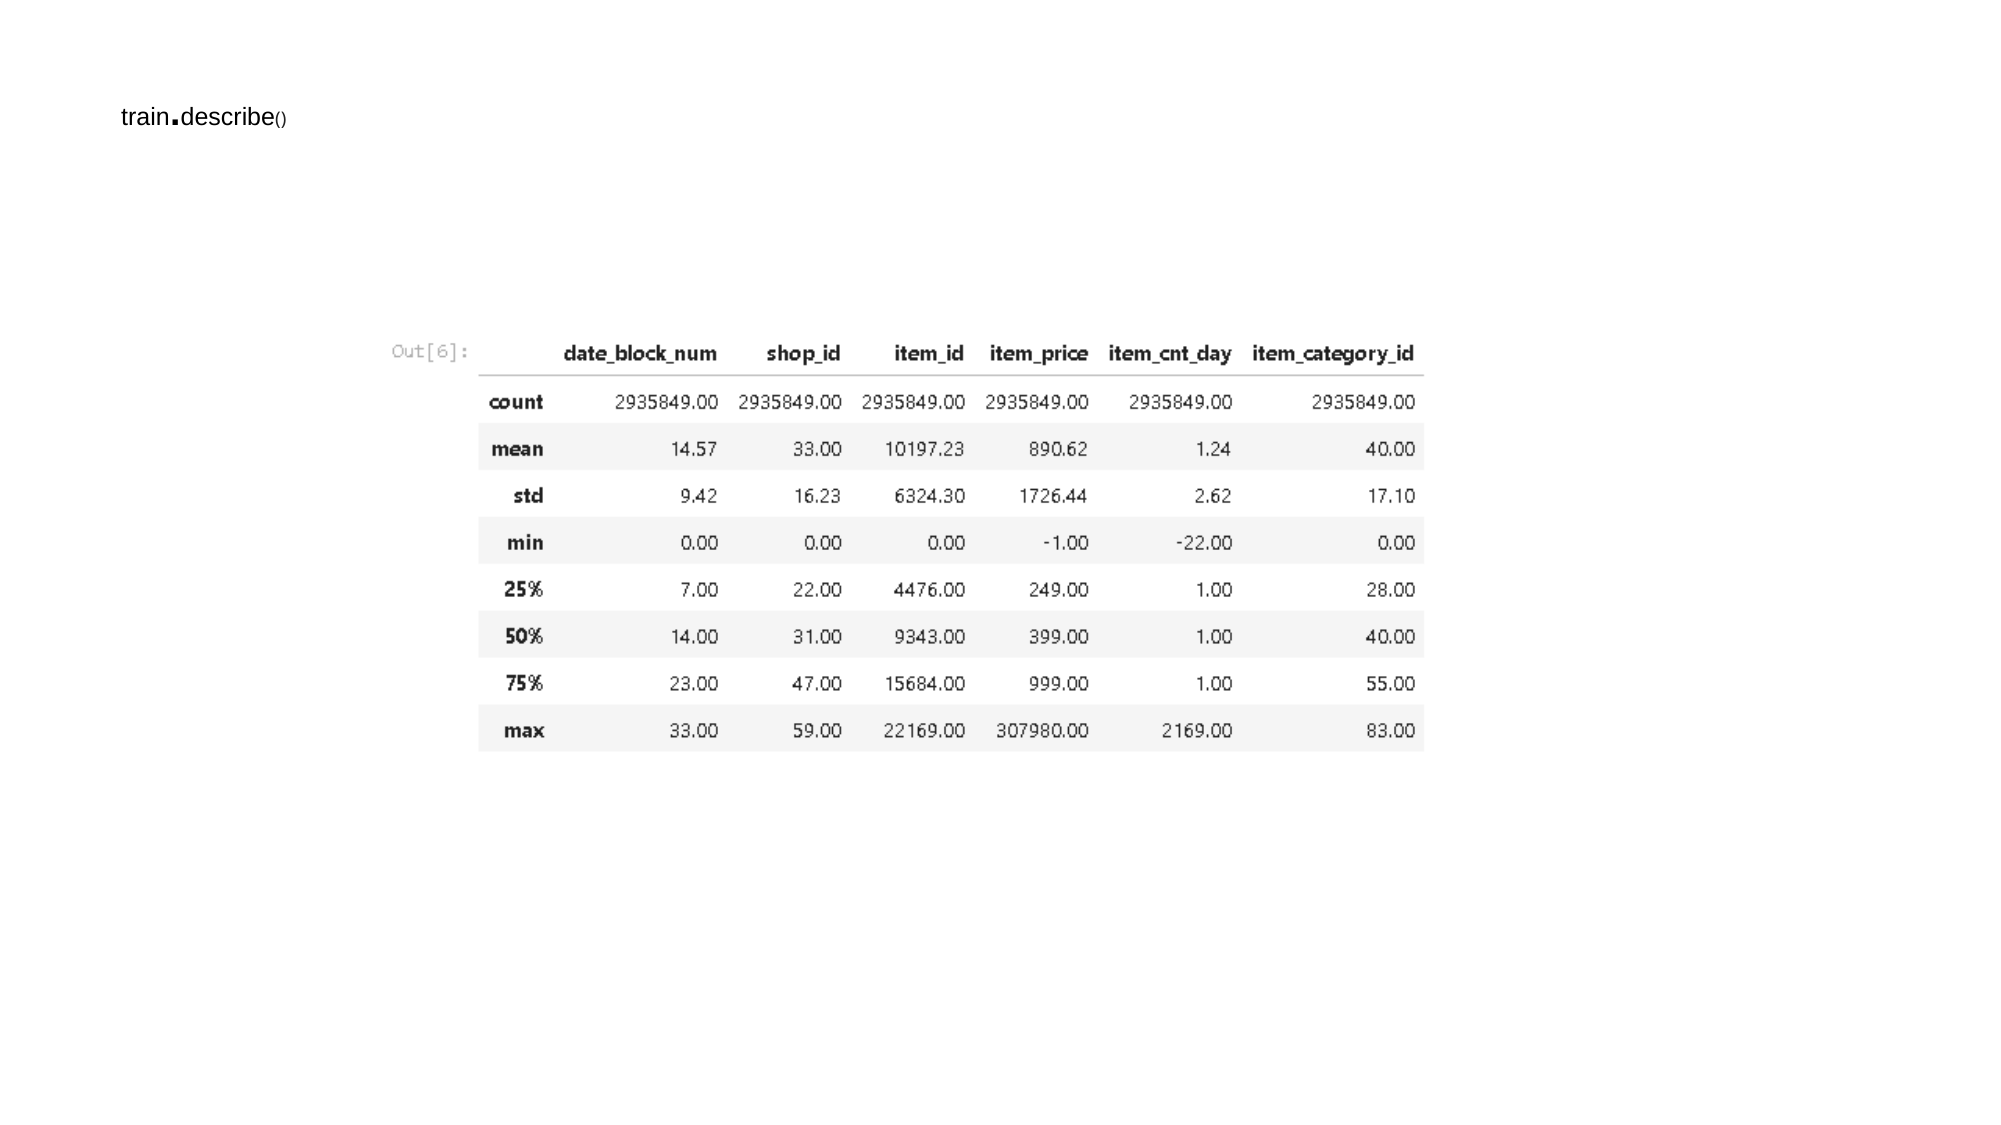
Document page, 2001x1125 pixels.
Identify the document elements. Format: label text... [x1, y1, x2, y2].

list train.describe() [106, 0, 310, 456]
picture [345, 331, 1654, 794]
